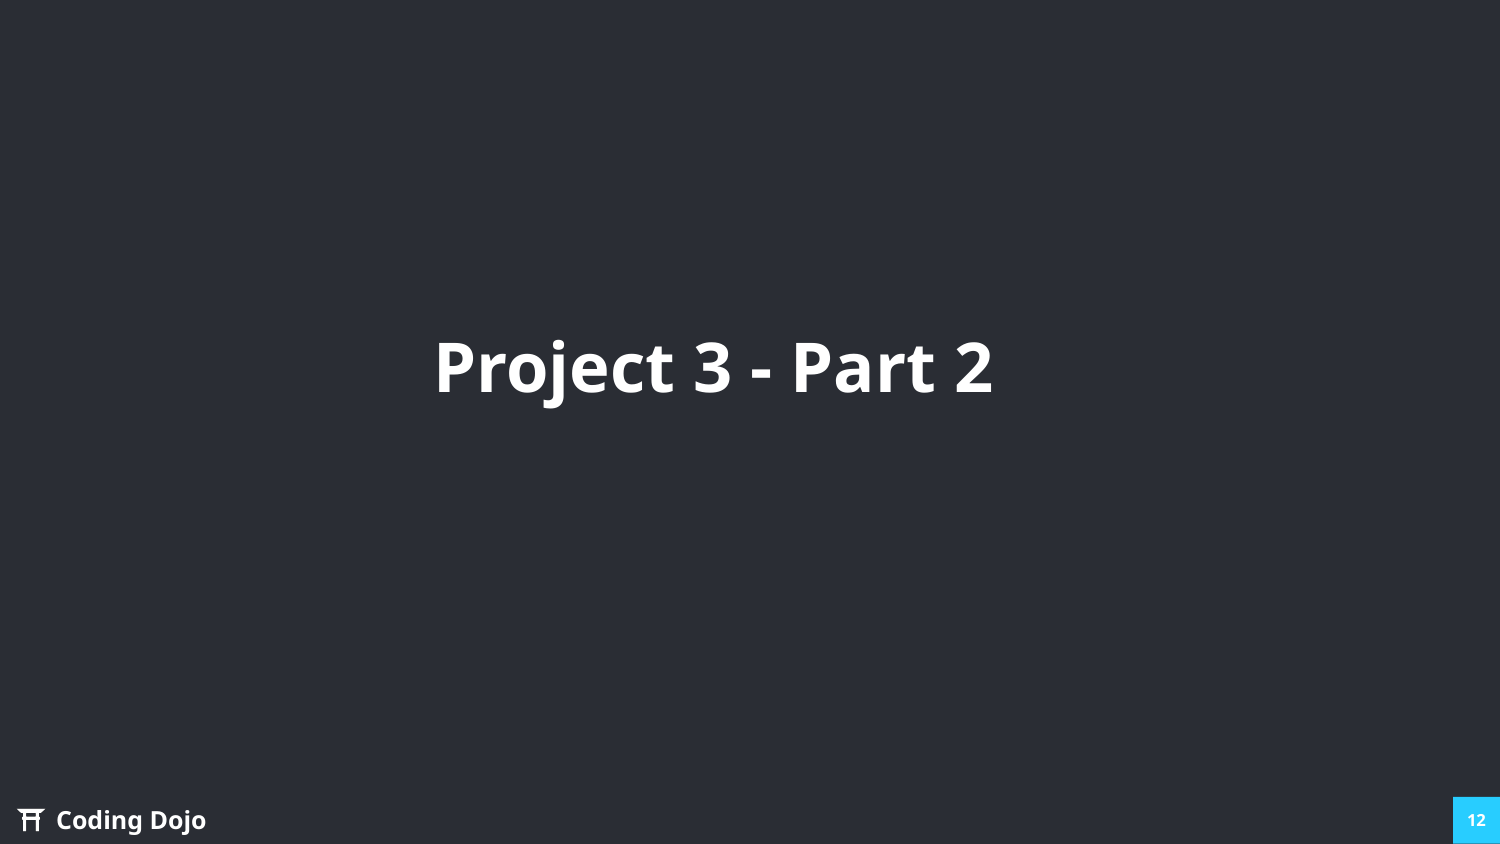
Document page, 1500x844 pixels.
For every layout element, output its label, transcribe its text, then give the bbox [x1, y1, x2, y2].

title Project 3 - Part 2 [76, 327, 1352, 439]
picture [15, 804, 47, 836]
